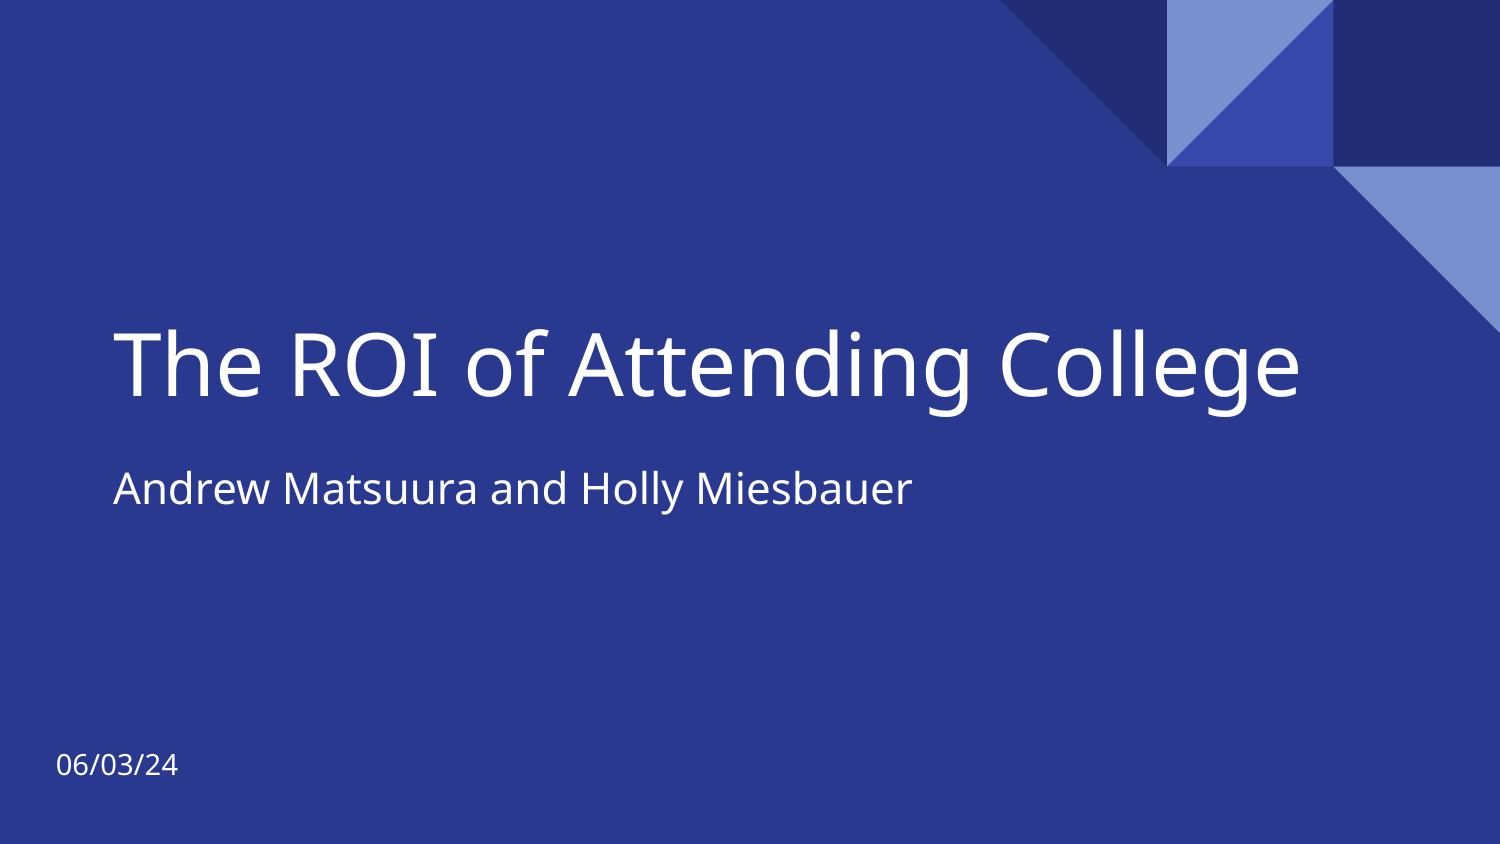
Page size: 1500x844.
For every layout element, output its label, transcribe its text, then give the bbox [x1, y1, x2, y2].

subtitle Andrew Matsuura and Holly Miesbauer [98, 445, 1447, 517]
title The ROI of Attending College [98, 291, 1447, 429]
text_box 06/03/24 [40, 731, 220, 782]
